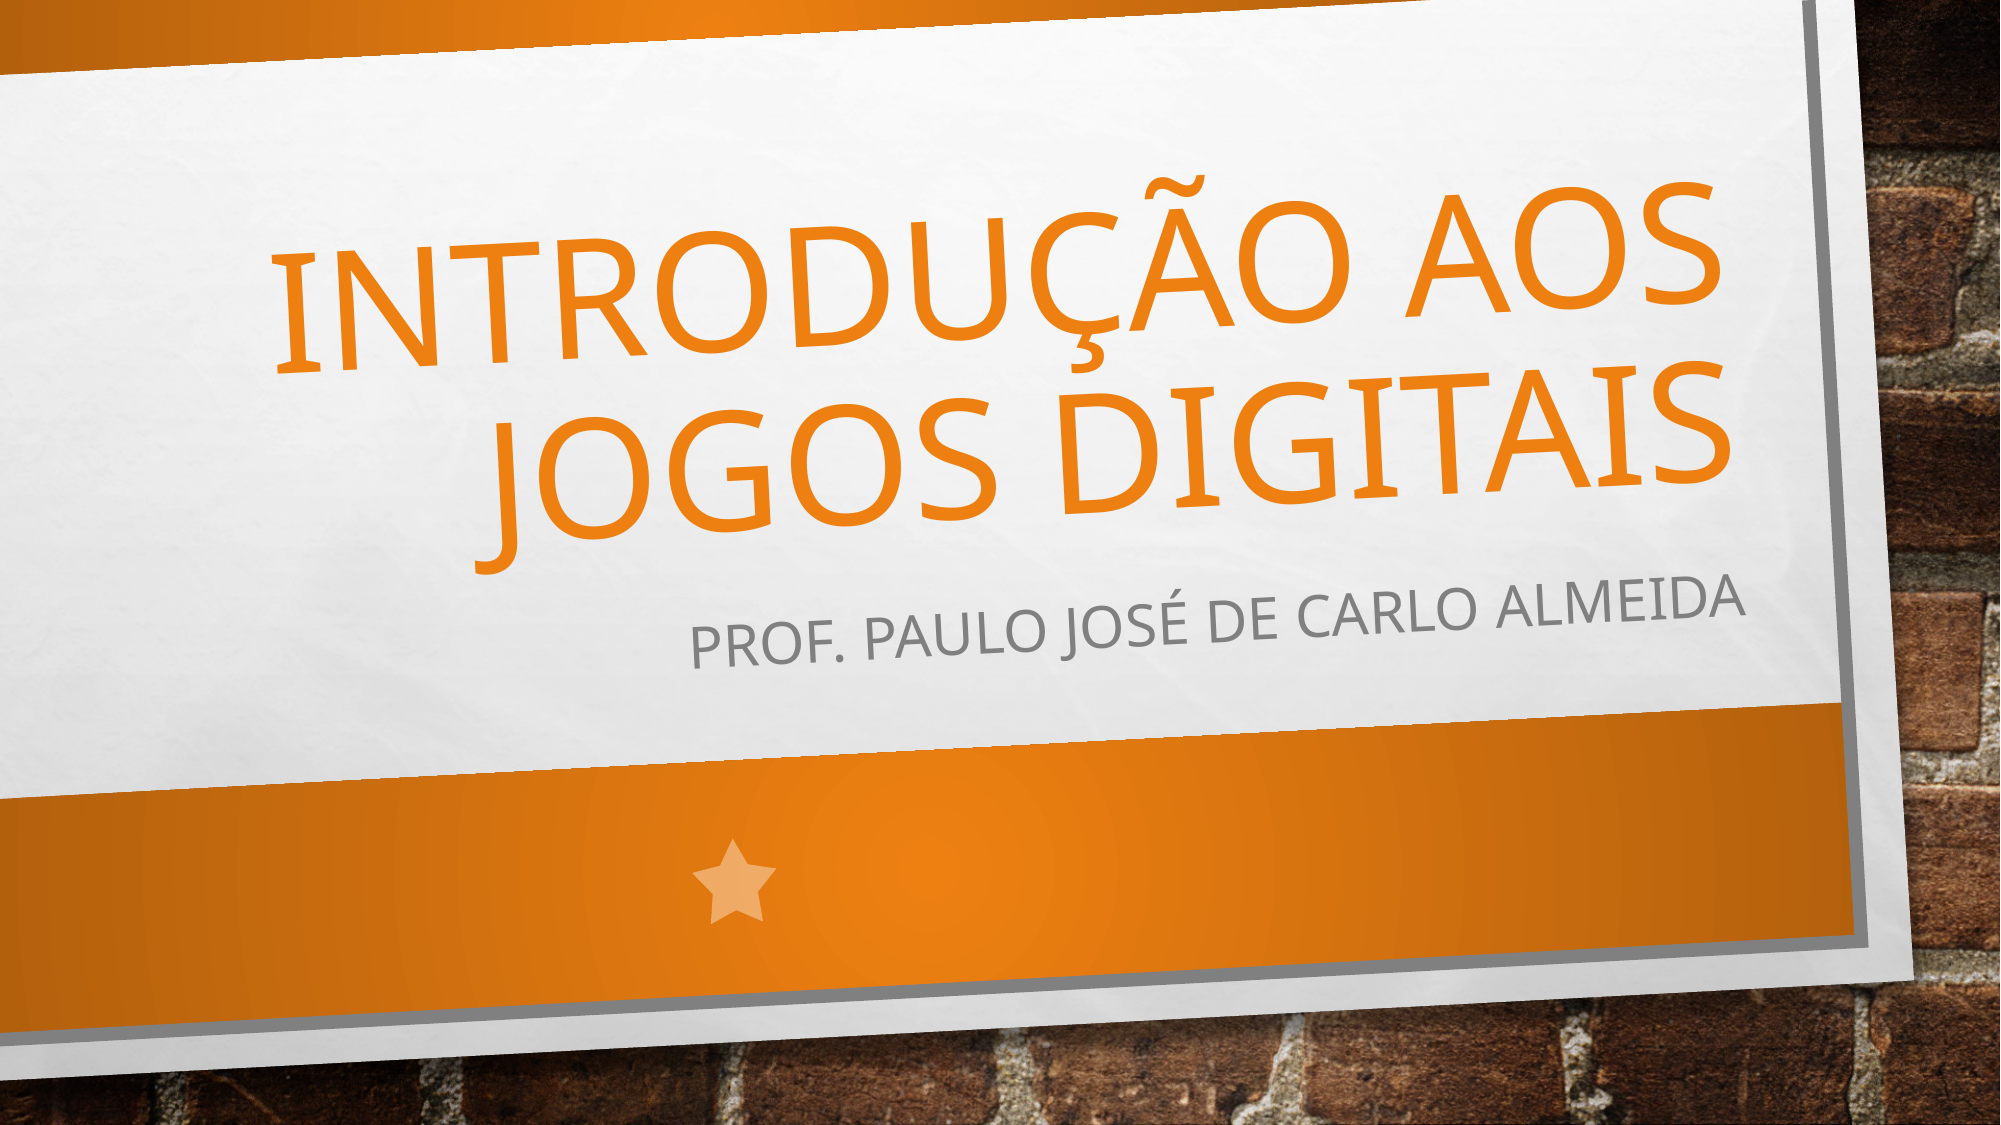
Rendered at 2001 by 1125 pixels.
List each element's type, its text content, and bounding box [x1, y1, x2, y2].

subtitle Prof. Paulo José de Carlo Almeida [159, 533, 1763, 708]
title Introdução aos Jogos Digitais [135, 67, 1758, 605]
picture [0, 0, 2000, 1125]
